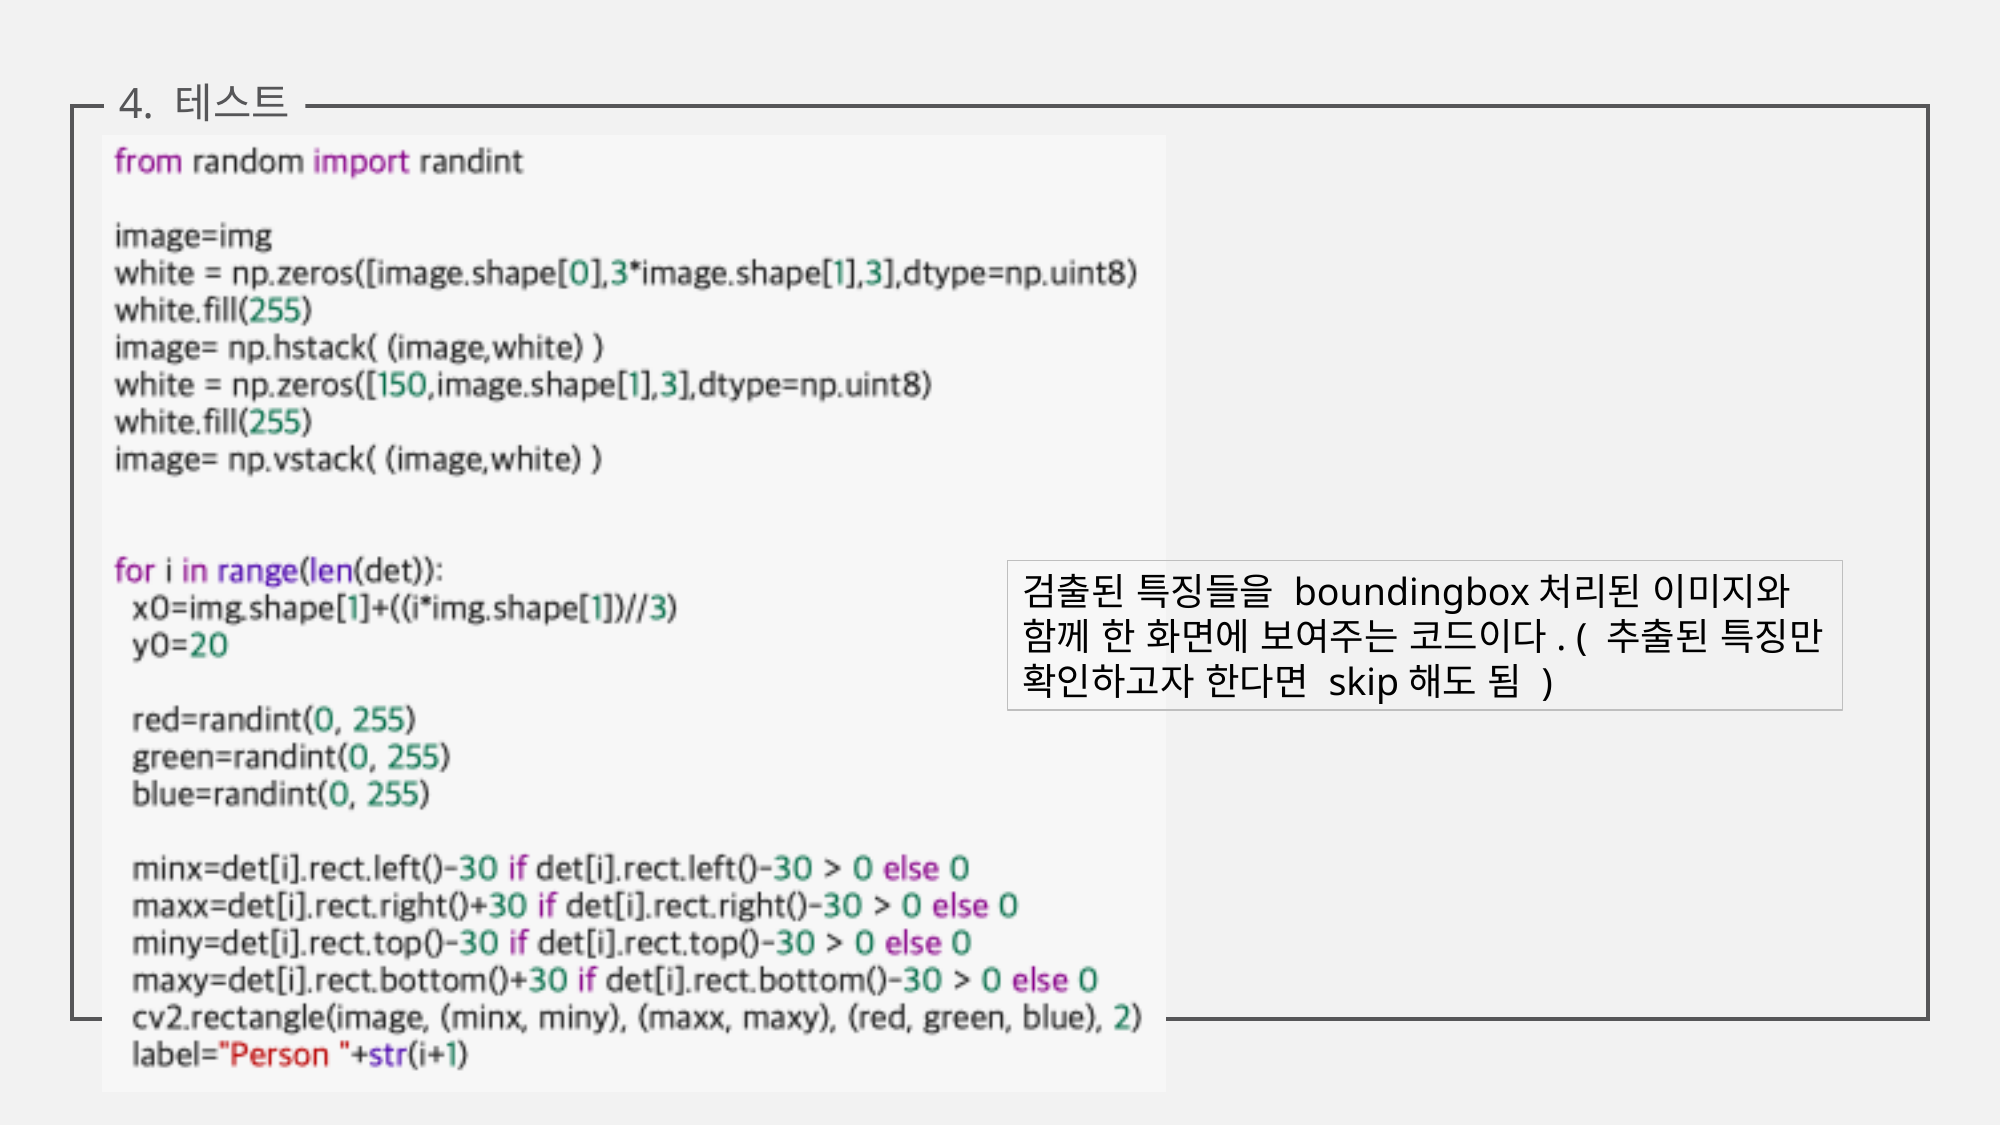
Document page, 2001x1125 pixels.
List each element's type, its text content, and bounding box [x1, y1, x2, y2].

text_box [71, 105, 104, 1020]
picture [102, 134, 1166, 1092]
text_box [306, 85, 437, 131]
text_box 검출된 특징들을 boundingbox처리된 이미지와 함께 한 화면에 보여주는 코드이다. ( 추출된 특징만 확인하고자 한다면 skip해도 됨 ) [1166, 560, 1843, 711]
text_box [306, 105, 1929, 1020]
text_box 4. 테스트 [104, 69, 306, 134]
